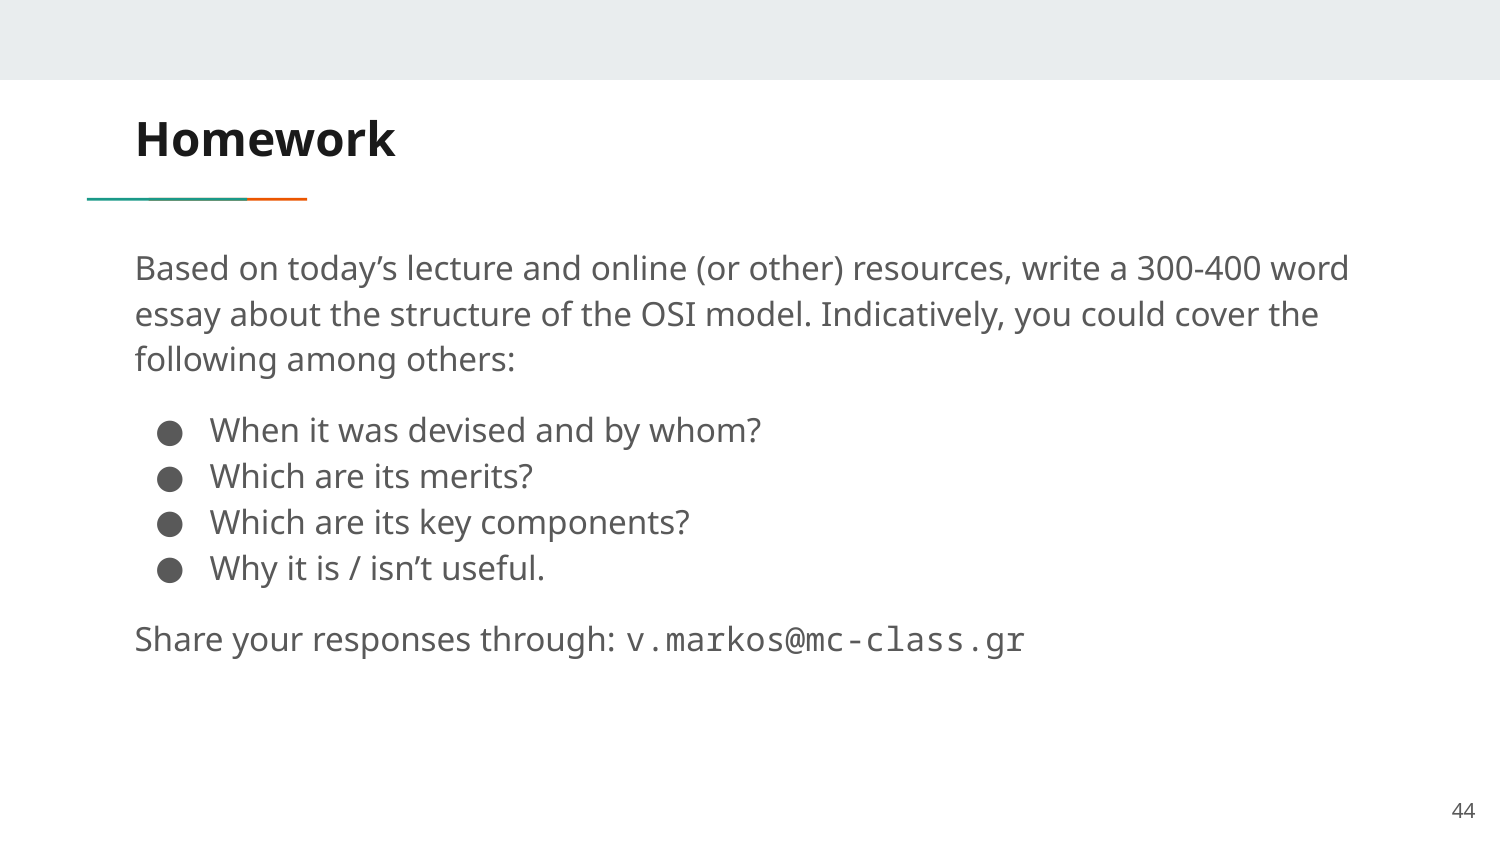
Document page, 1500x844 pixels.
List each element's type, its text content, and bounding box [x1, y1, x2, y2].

slide_number ‹#› [1400, 779, 1491, 844]
title Homework [119, 93, 1381, 182]
list Based on today’s lecture and online (or other) resources, write a 300-400 word essay about the structure of the OSI model. Indicatively, you could cover the following among others: When it was devised and by whom? Which are its merits? Which are its key components? Why it is / isn’t useful. Share your responses through: v.markos@mc-class.gr [119, 226, 1381, 712]
